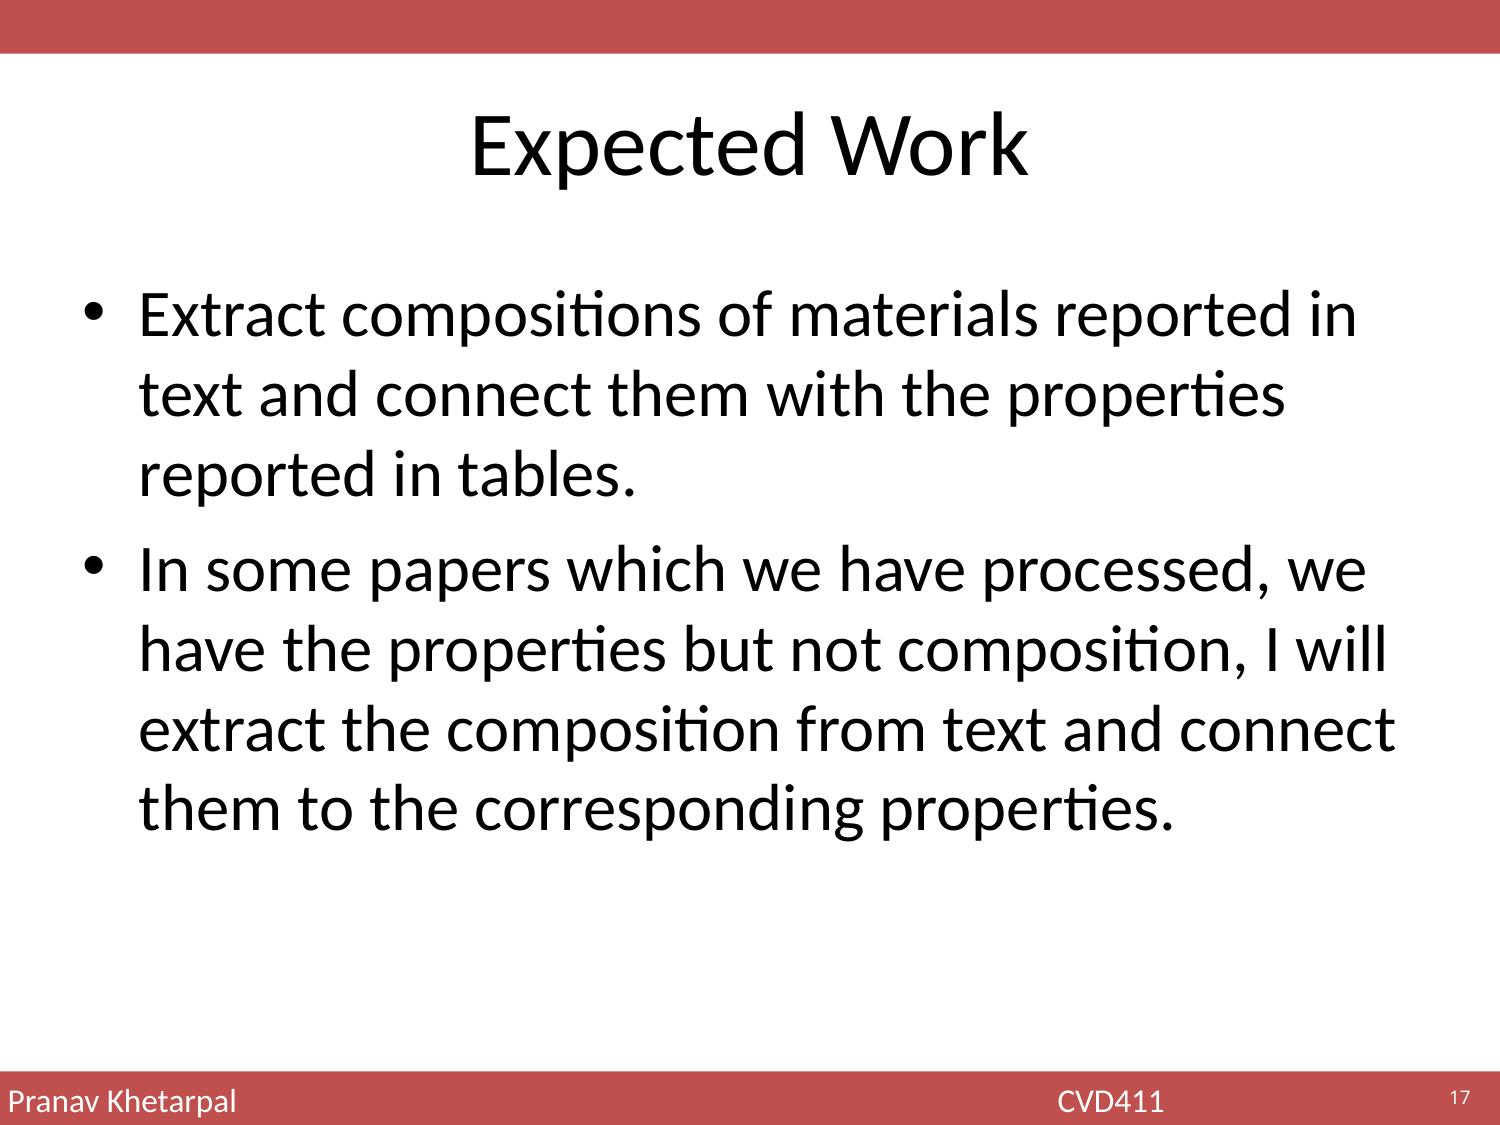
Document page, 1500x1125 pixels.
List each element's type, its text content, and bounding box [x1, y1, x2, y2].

title Expected Work [74, 44, 1426, 234]
list Extract compositions of materials reported in text and connect them with the properties reported in tables. In some papers which we have processed, we have the properties but not composition, I will extract the composition from text and connect them to the corresponding properties. [74, 261, 1426, 1006]
slide_number 17 [1441, 1077, 1484, 1117]
